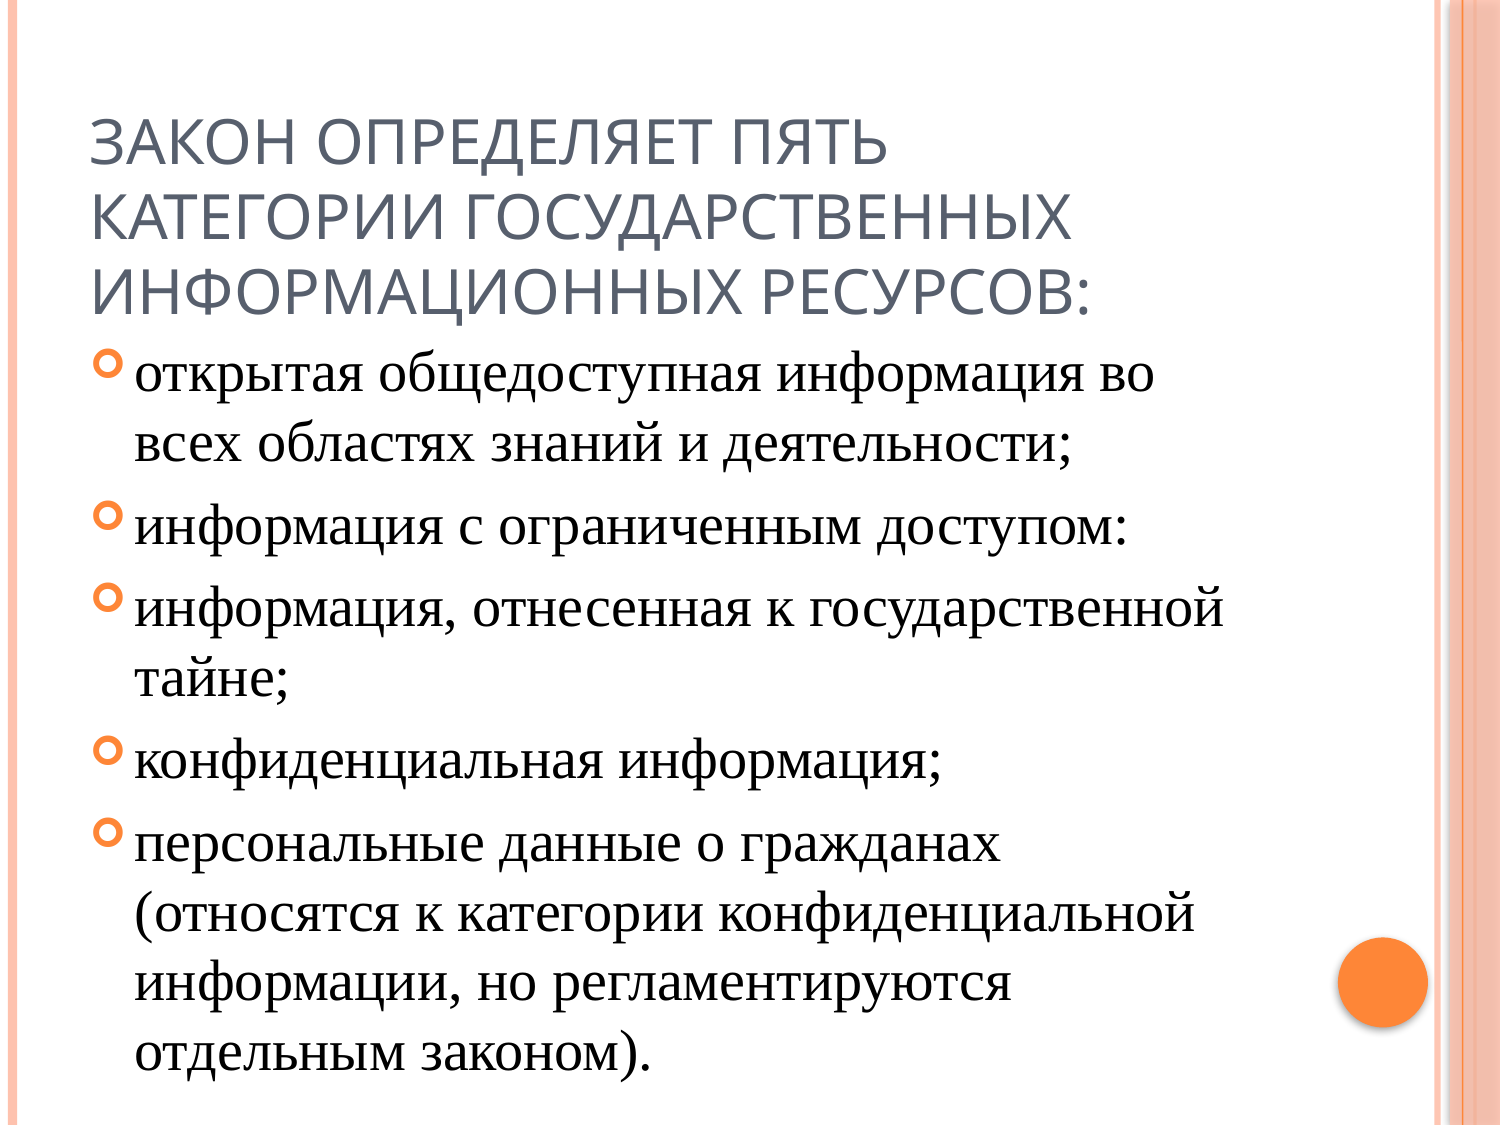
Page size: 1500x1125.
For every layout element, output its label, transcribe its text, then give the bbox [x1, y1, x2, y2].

title Закон определяет пять категории государственных информационных ресурсов: [75, 52, 1263, 326]
list открытая общедоступная информация во всех областях знаний и деятельности; информация с ограниченным доступом: информация, отнесенная к государственной тайне; конфиденциальная информация; персональные данные о гражданах (относятся к категории конфиденциальной информации, но регламентируются отдельным законом). [75, 326, 1263, 1125]
